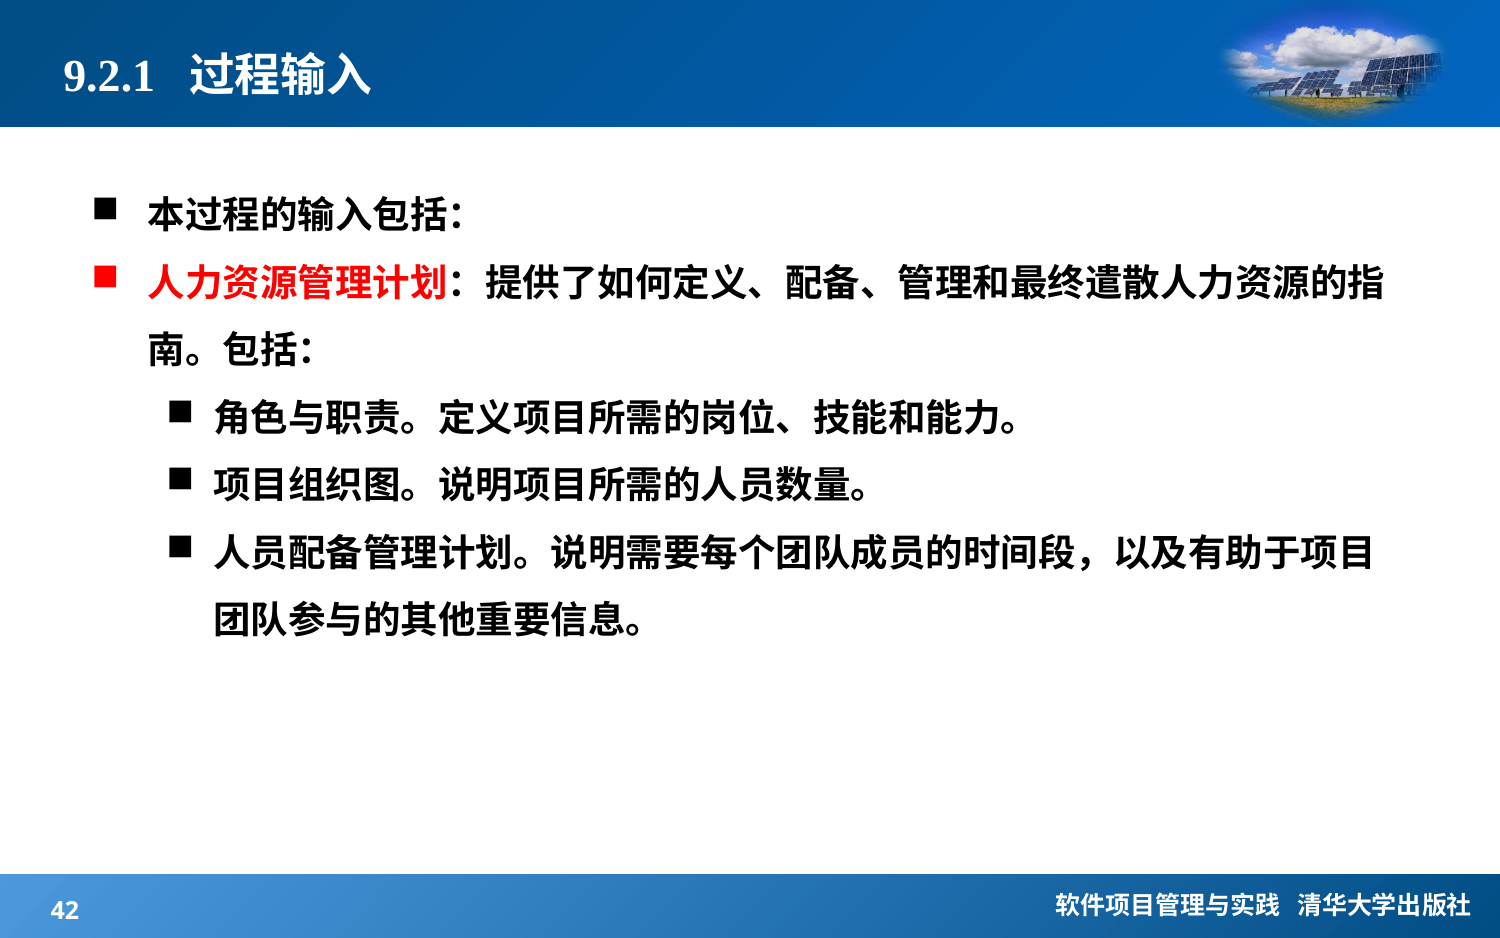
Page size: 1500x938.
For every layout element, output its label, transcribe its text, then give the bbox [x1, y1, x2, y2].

text_box 本过程的输入包括： 人力资源管理计划：提供了如何定义、配备、管理和最终遣散人力资源的指南。包括： 角色与职责。定义项目所需的岗位、技能和能力。 项目组织图。说明项目所需的人员数量。 人员配备管理计划。说明需要每个团队成员的时间段，以及有助于项目团队参与的其他重要信息。 [76, 161, 1424, 748]
title 9.2.1 过程输入 [48, 19, 1005, 127]
picture [1233, 6, 1433, 113]
